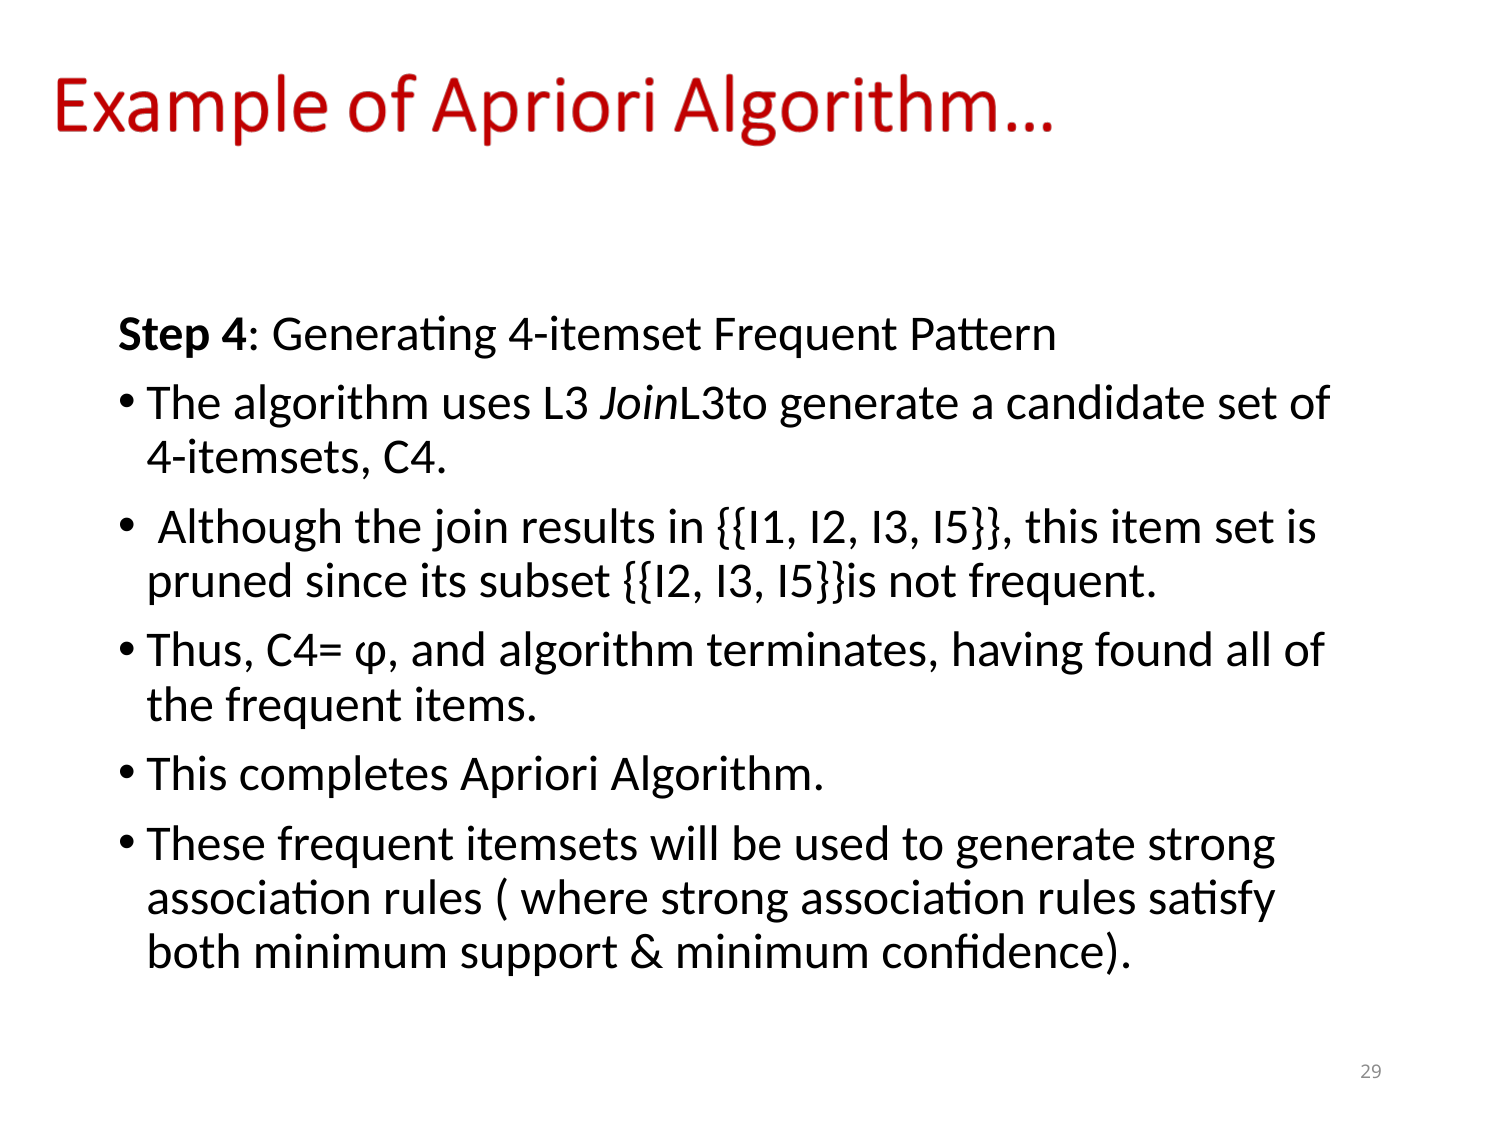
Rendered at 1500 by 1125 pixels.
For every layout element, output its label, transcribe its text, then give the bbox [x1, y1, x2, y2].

list Step 4: Generating 4-itemset Frequent Pattern The algorithm uses L3 JoinL3to generate a candidate set of 4-itemsets, C4. Although the join results in {{I1, I2, I3, I5}}, this item set is pruned since its subset {{I2, I3, I5}}is not frequent. Thus, C4= φ, and algorithm terminates, having found all of the frequent items. This completes Apriori Algorithm. These frequent itemsets will be used to generate strong association rules ( where strong association rules satisfy both minimum support & minimum confidence). [103, 299, 1397, 1014]
slide_number 29 [1059, 1042, 1397, 1103]
picture [0, 0, 1330, 218]
